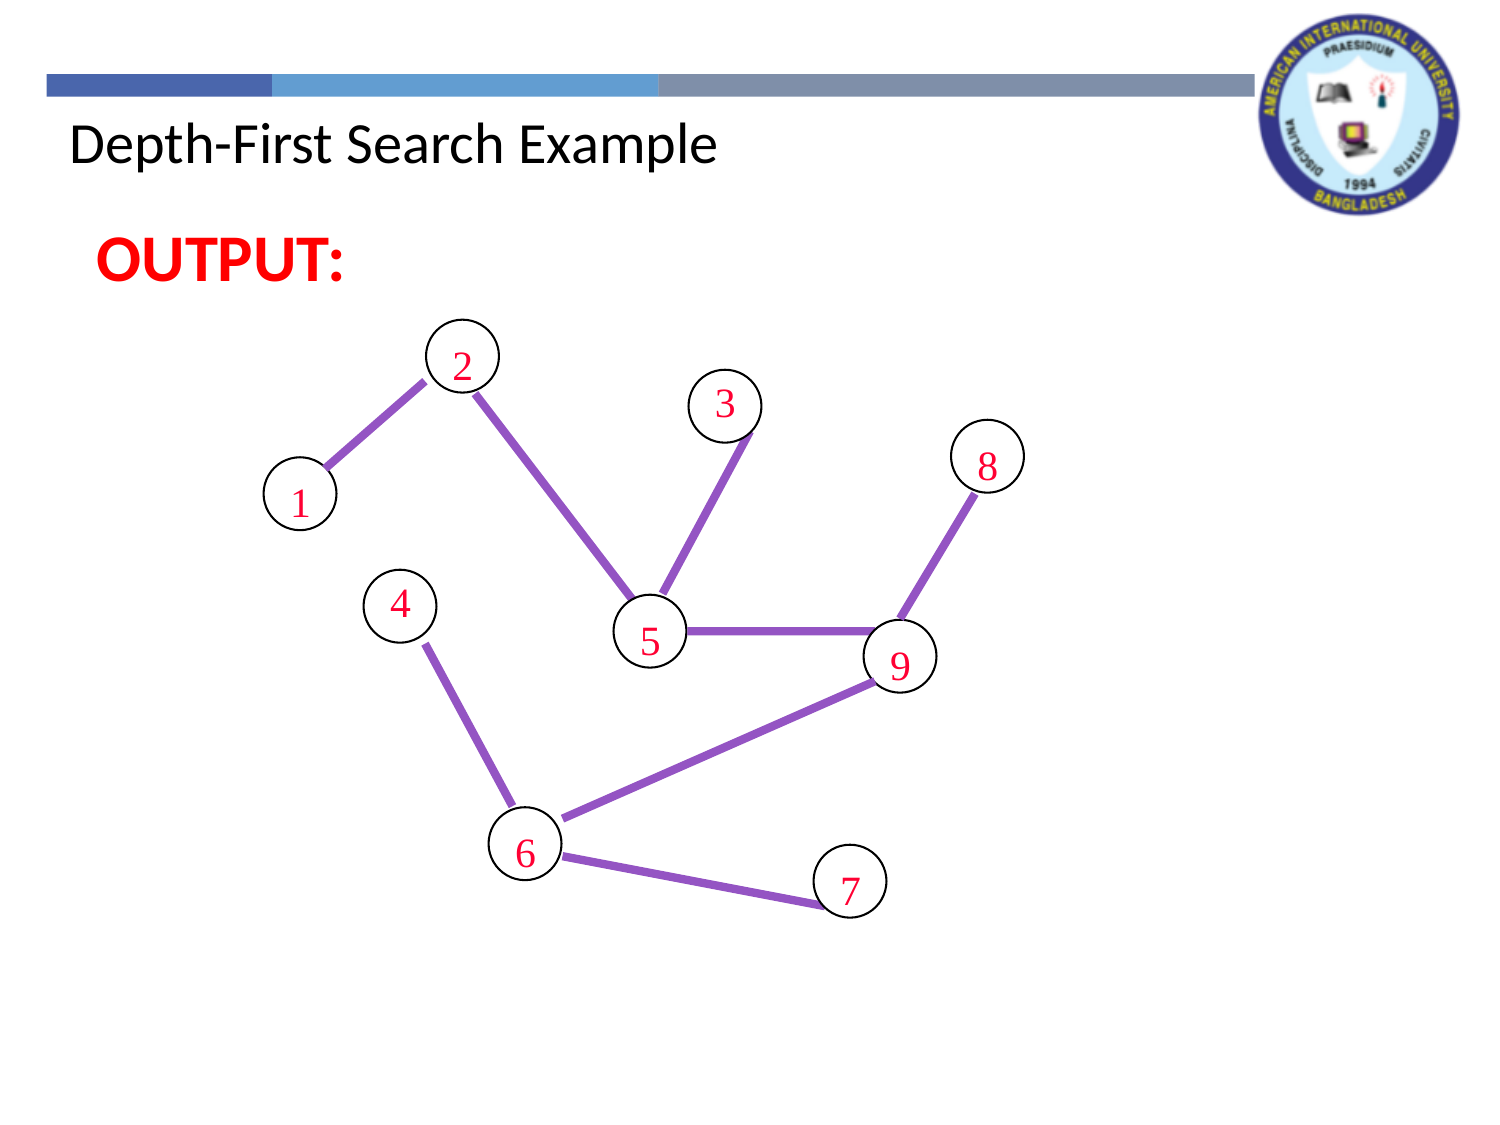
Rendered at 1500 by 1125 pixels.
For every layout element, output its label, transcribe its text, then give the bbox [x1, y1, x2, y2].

text_box Depth-First Search Example [54, 97, 825, 179]
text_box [363, 568, 437, 644]
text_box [425, 319, 500, 397]
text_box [687, 368, 762, 444]
picture [1254, 9, 1465, 221]
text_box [612, 594, 687, 672]
text_box OUTPUT: [81, 207, 738, 302]
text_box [488, 806, 562, 885]
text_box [813, 844, 887, 922]
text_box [863, 619, 937, 697]
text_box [950, 419, 1025, 497]
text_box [263, 456, 337, 535]
